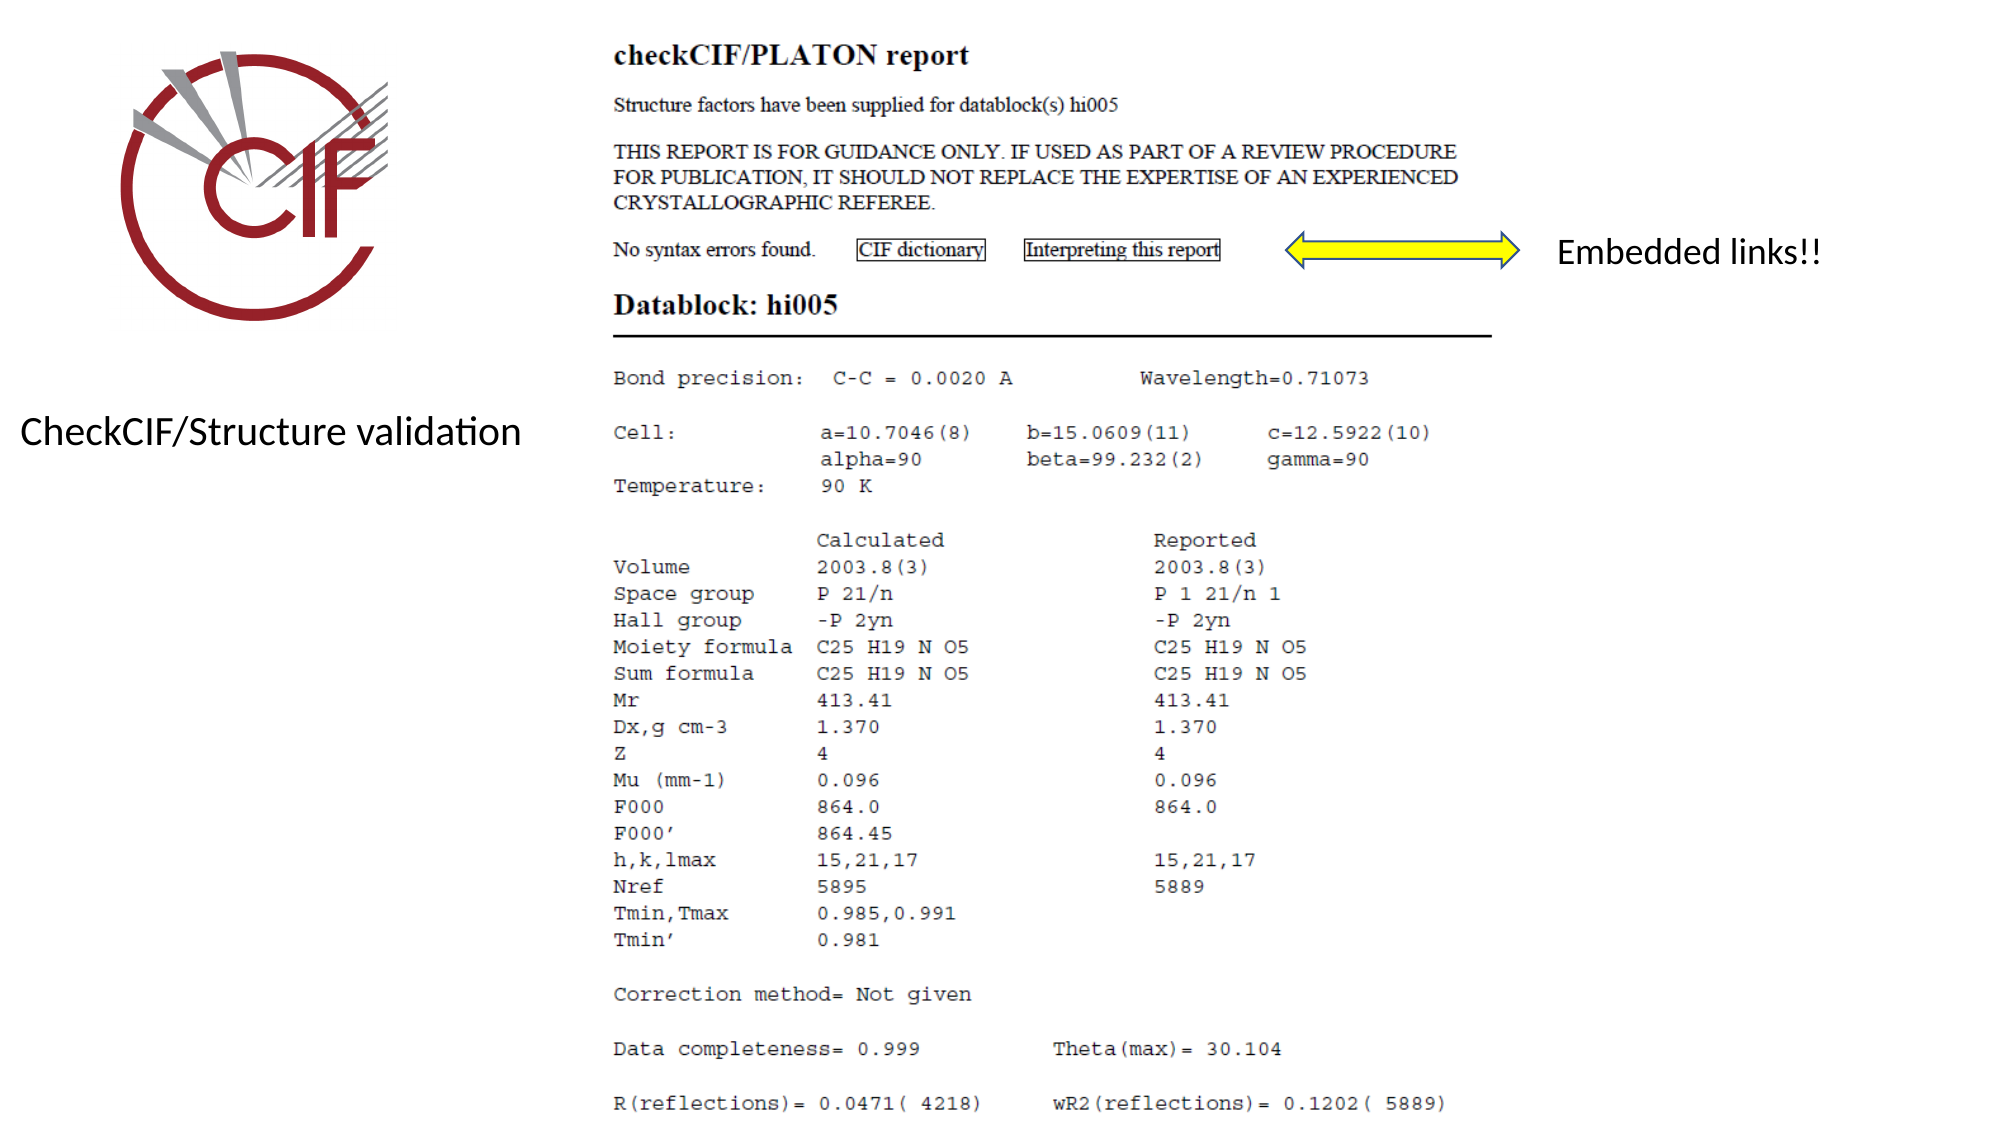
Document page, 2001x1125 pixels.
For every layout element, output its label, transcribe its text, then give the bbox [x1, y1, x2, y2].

text_box CheckCIF/Structure validation [5, 396, 494, 461]
picture [109, 43, 397, 331]
text_box Embedded links!! [1542, 219, 1846, 280]
text_box [1506, 235, 1521, 265]
picture [494, 0, 1506, 1125]
